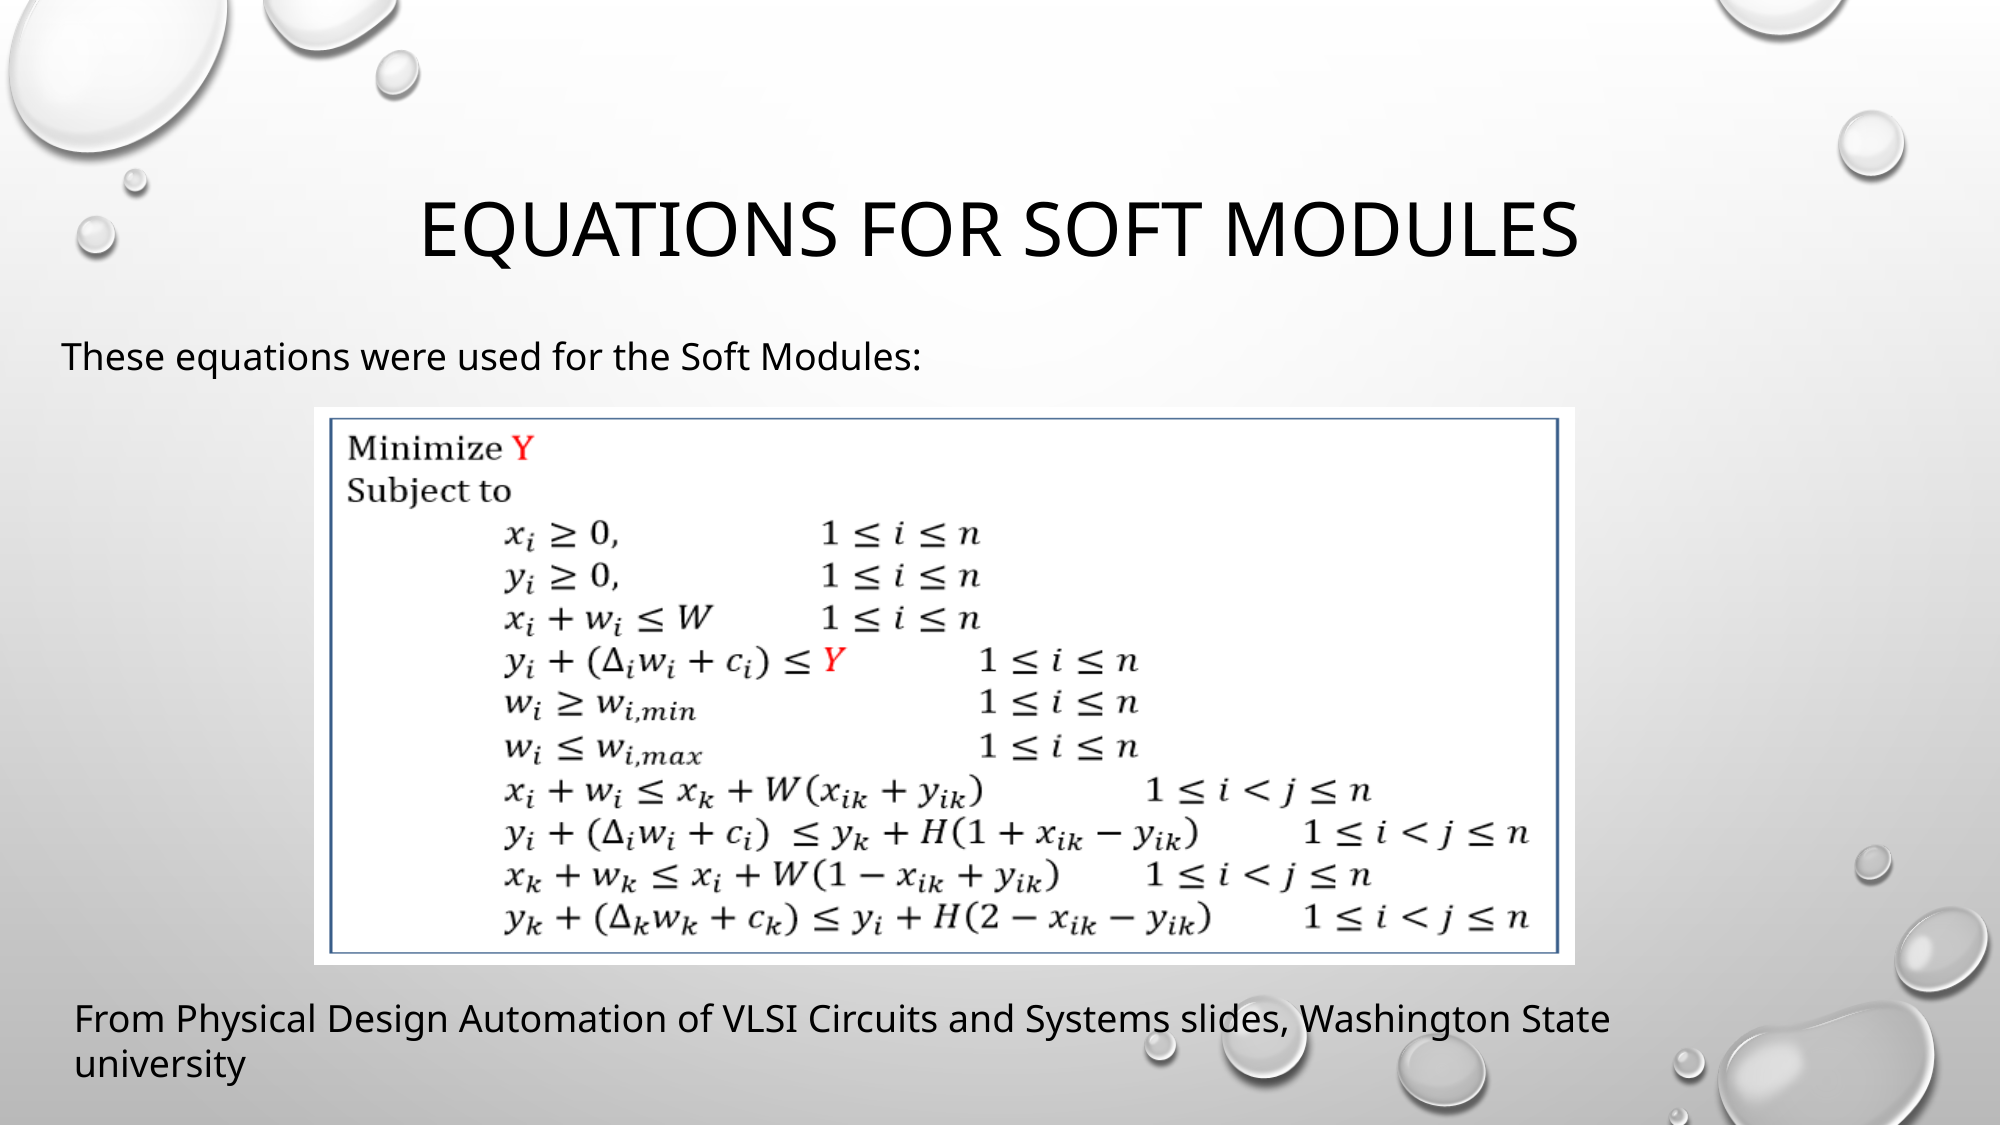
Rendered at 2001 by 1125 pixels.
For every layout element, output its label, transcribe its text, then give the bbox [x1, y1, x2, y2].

text_box From Physical Design Automation of VLSI Circuits and Systems slides, Washington State university [58, 987, 1666, 1093]
title Equations for Soft Modules [149, 101, 1851, 325]
picture [0, 0, 2000, 1125]
text_box These equations were used for the Soft Modules: [46, 325, 1941, 386]
